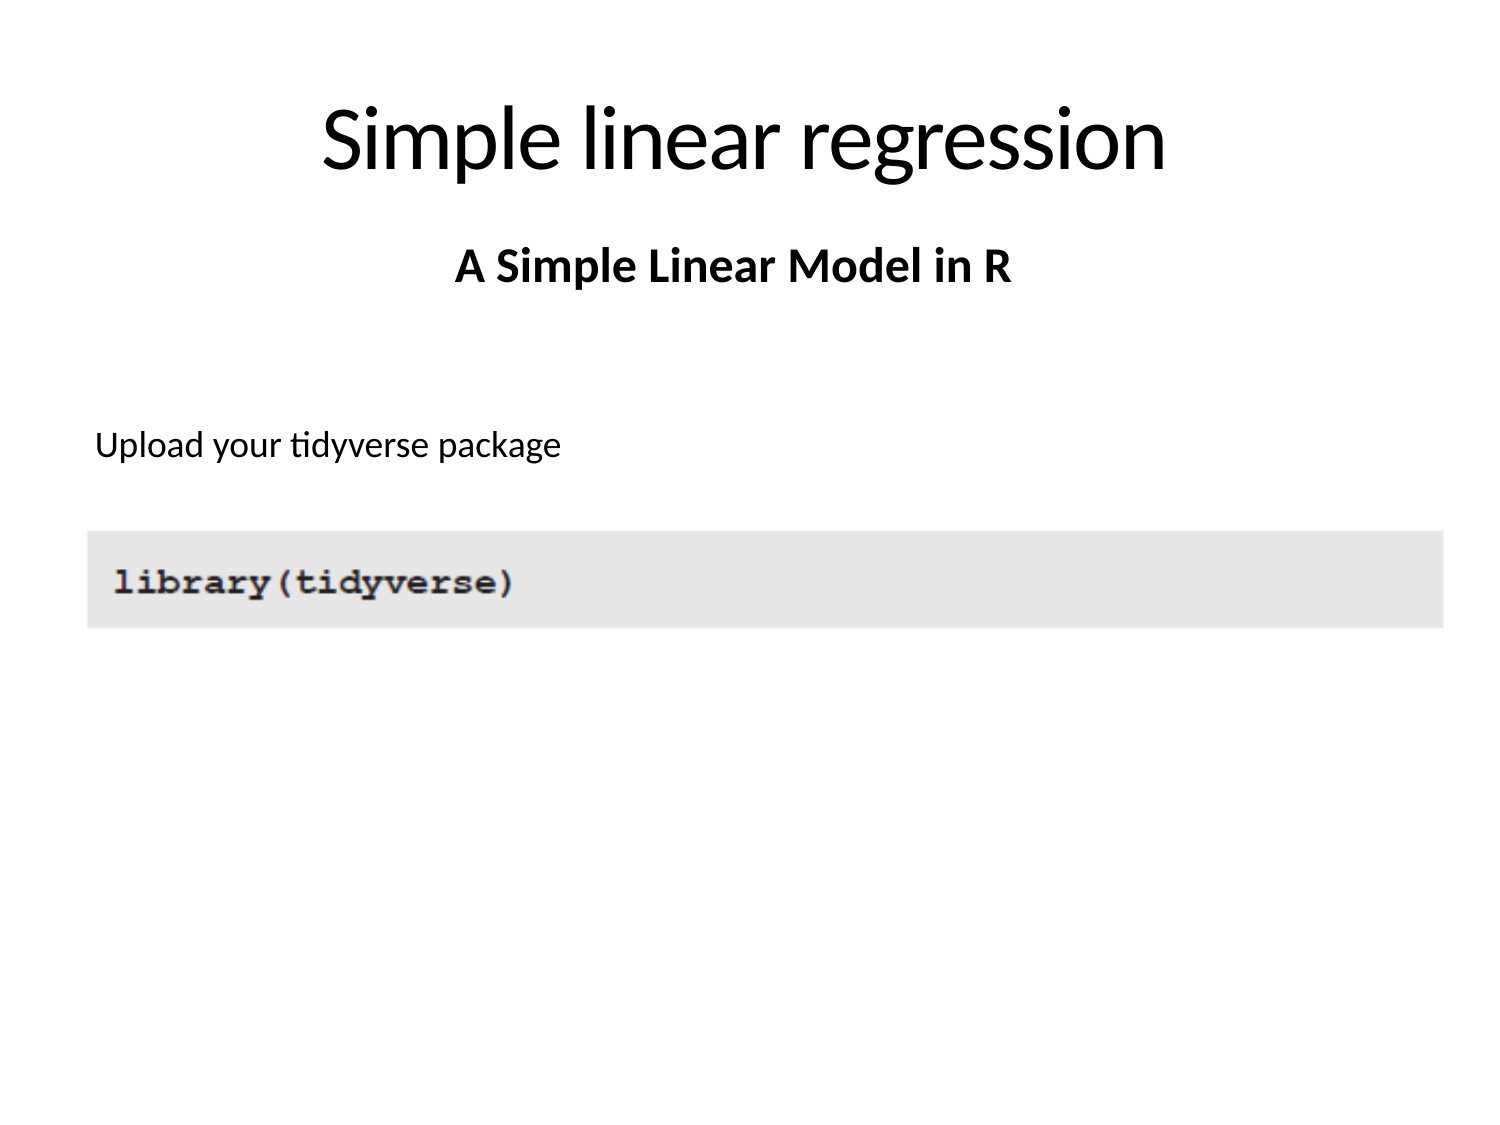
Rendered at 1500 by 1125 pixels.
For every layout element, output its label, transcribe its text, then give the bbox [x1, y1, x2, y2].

text_box [50, 137, 1438, 328]
text_box A Simple Linear Model in R [440, 224, 1028, 300]
text_box Upload your tidyverse package [80, 412, 1000, 473]
title Simple linear regression [300, 77, 1188, 137]
picture [62, 512, 1475, 651]
